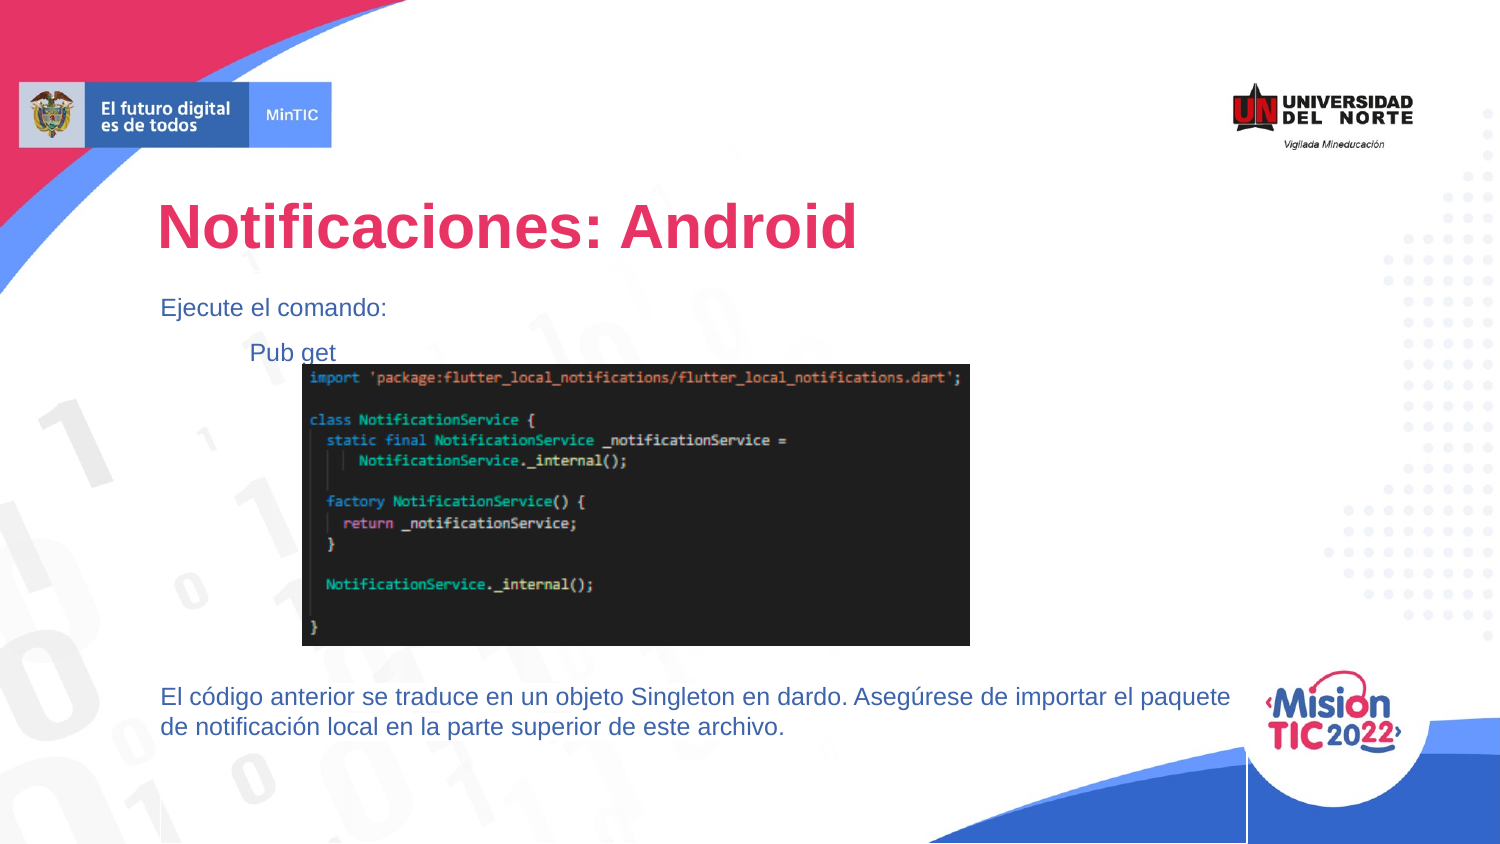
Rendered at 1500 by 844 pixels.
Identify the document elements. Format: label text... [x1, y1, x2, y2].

title Notificaciones: Android [145, 165, 1378, 267]
picture [302, 364, 970, 647]
list Ejecute el comando: Pub get El código anterior se traduce en un objeto Singleton en dardo. Asegúrese de importar el paquete de notificación local en la parte superior de este archivo. [160, 271, 1247, 844]
picture [0, 0, 1500, 844]
